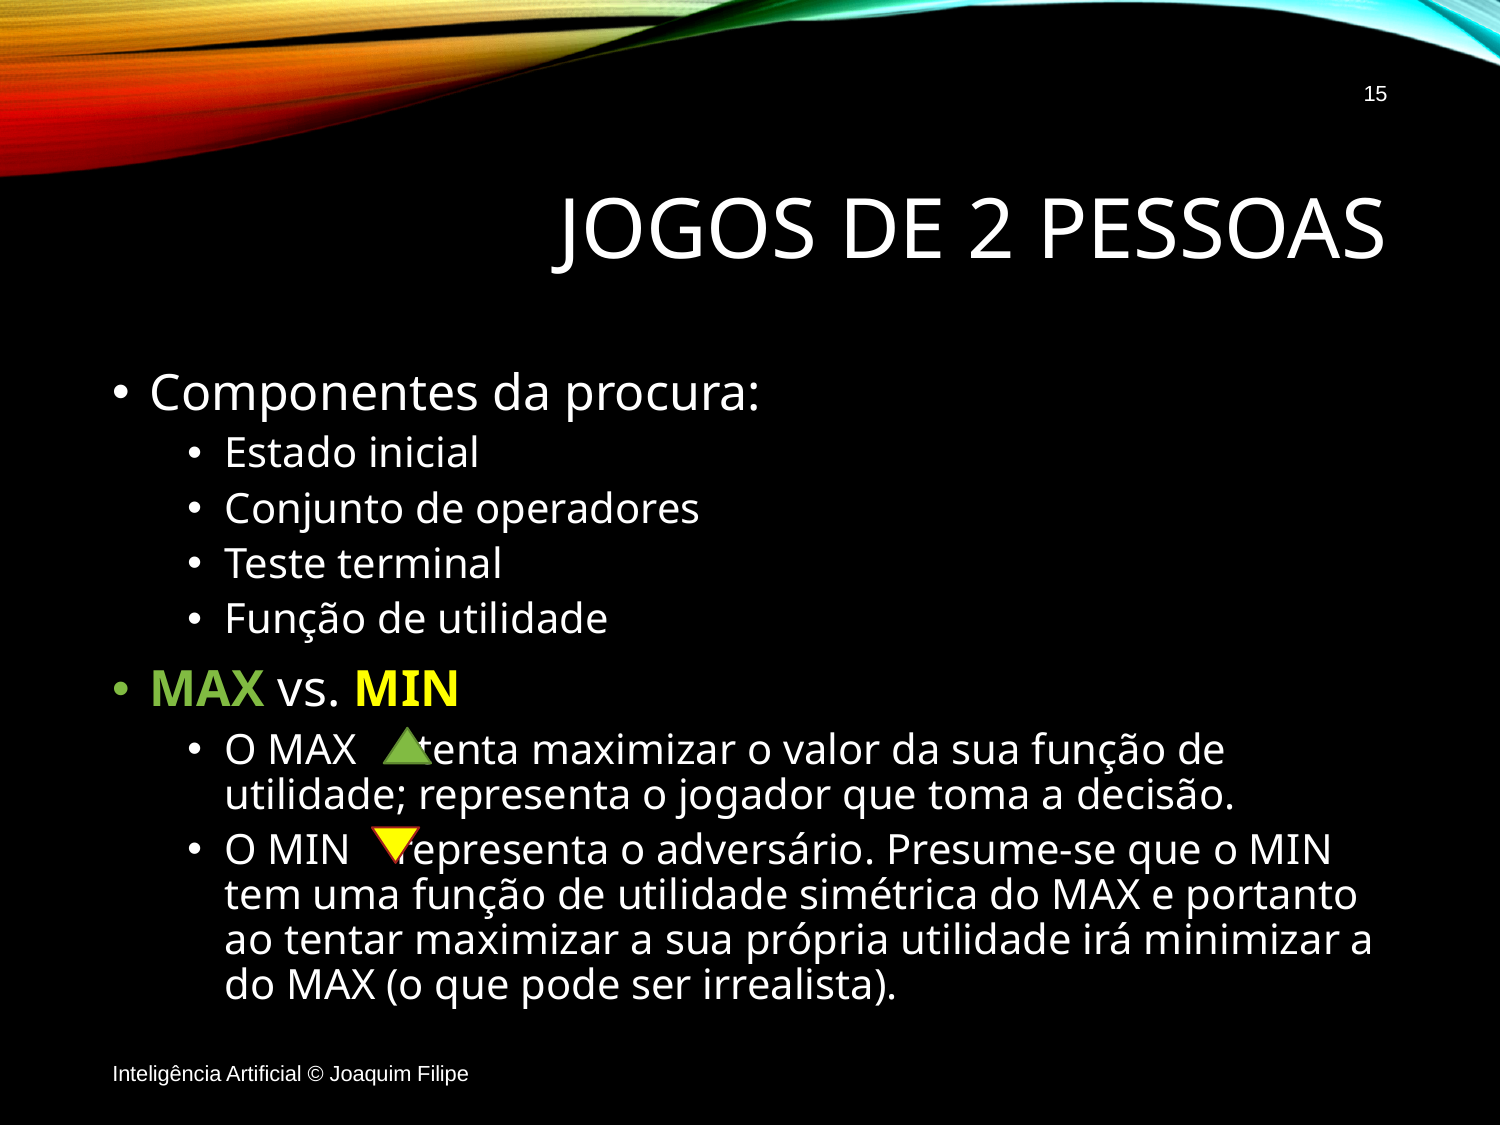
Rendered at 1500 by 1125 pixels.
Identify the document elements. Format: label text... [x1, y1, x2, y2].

slide_number 15 [1078, 62, 1403, 123]
text_box [371, 826, 421, 864]
title Jogos de 2 pessoas [356, 125, 1403, 338]
footer Inteligência Artificial © Joaquim Filipe [97, 1042, 1030, 1103]
picture [0, 0, 1500, 178]
text_box [382, 726, 432, 765]
list Componentes da procura: Estado inicial Conjunto de operadores Teste terminal Função de utilidade MAX vs. MIN O MAX tenta maximizar o valor da sua função de utilidade; representa o jogador que toma a decisão. O MIN representa o adversário. Presume-se que o MIN tem uma função de utilidade simétrica do MAX e portanto ao tentar maximizar a sua própria utilidade irá minimizar a do MAX (o que pode ser irrealista). [97, 359, 1403, 1028]
